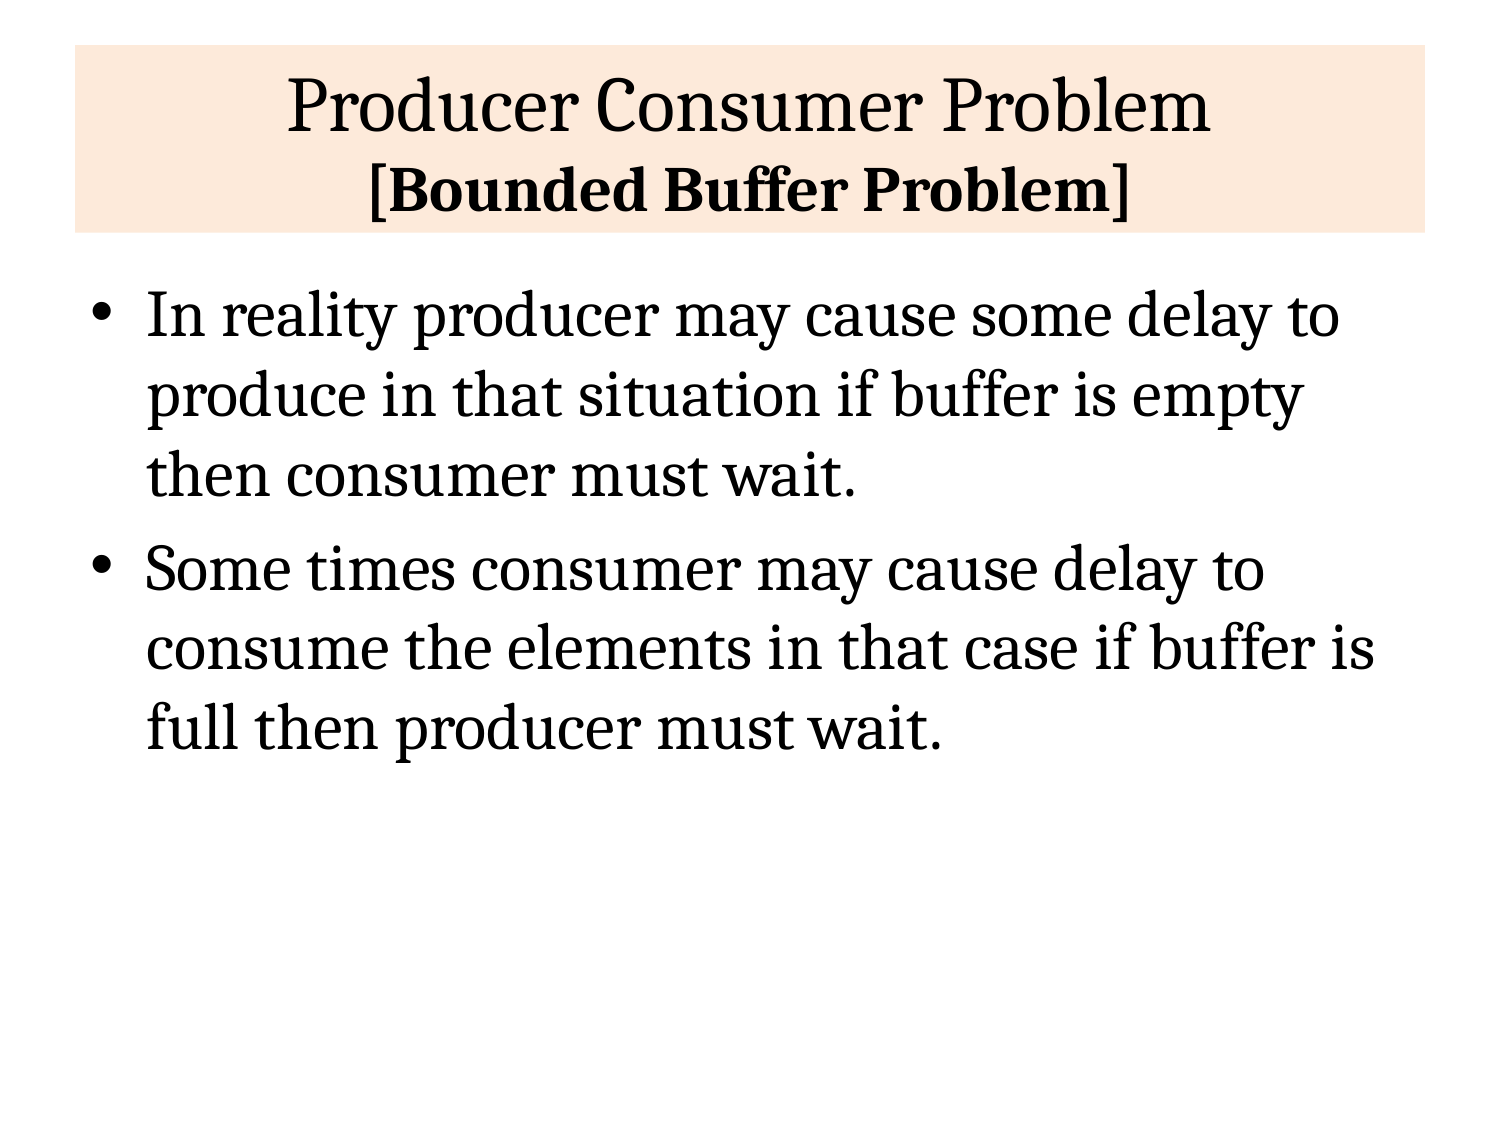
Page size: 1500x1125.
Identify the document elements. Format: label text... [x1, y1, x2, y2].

list In reality producer may cause some delay to produce in that situation if buffer is empty then consumer must wait. Some times consumer may cause delay to consume the elements in that case if buffer is full then producer must wait. [75, 262, 1425, 1005]
title Producer Consumer Problem [Bounded Buffer Problem] [75, 45, 1425, 233]
